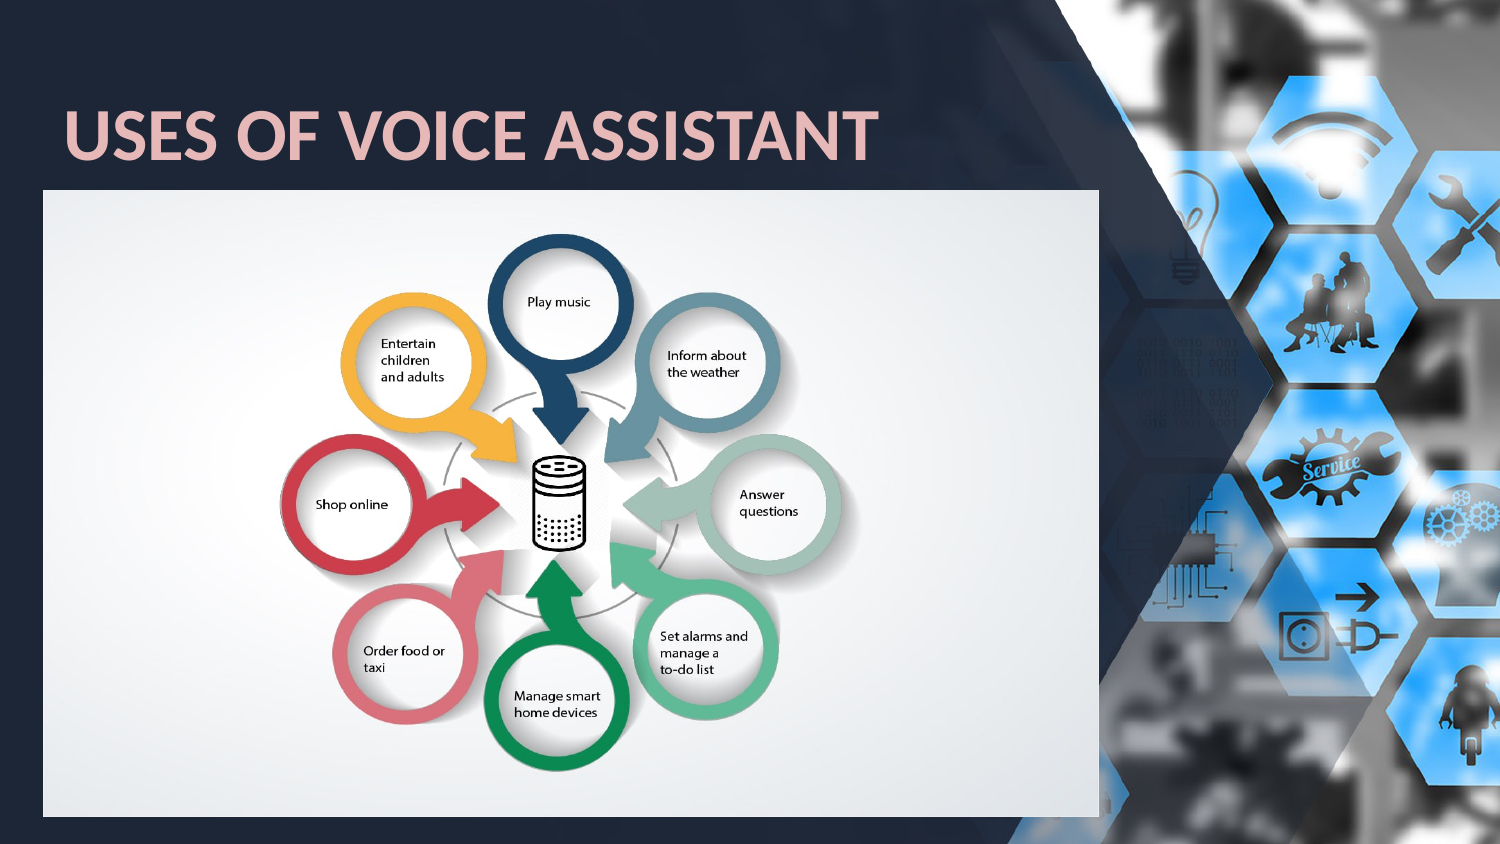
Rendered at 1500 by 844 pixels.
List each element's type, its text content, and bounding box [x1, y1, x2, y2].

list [43, 189, 1099, 817]
title USES OF VOICE ASSISTANT [48, 71, 1126, 191]
picture [0, 0, 1500, 844]
